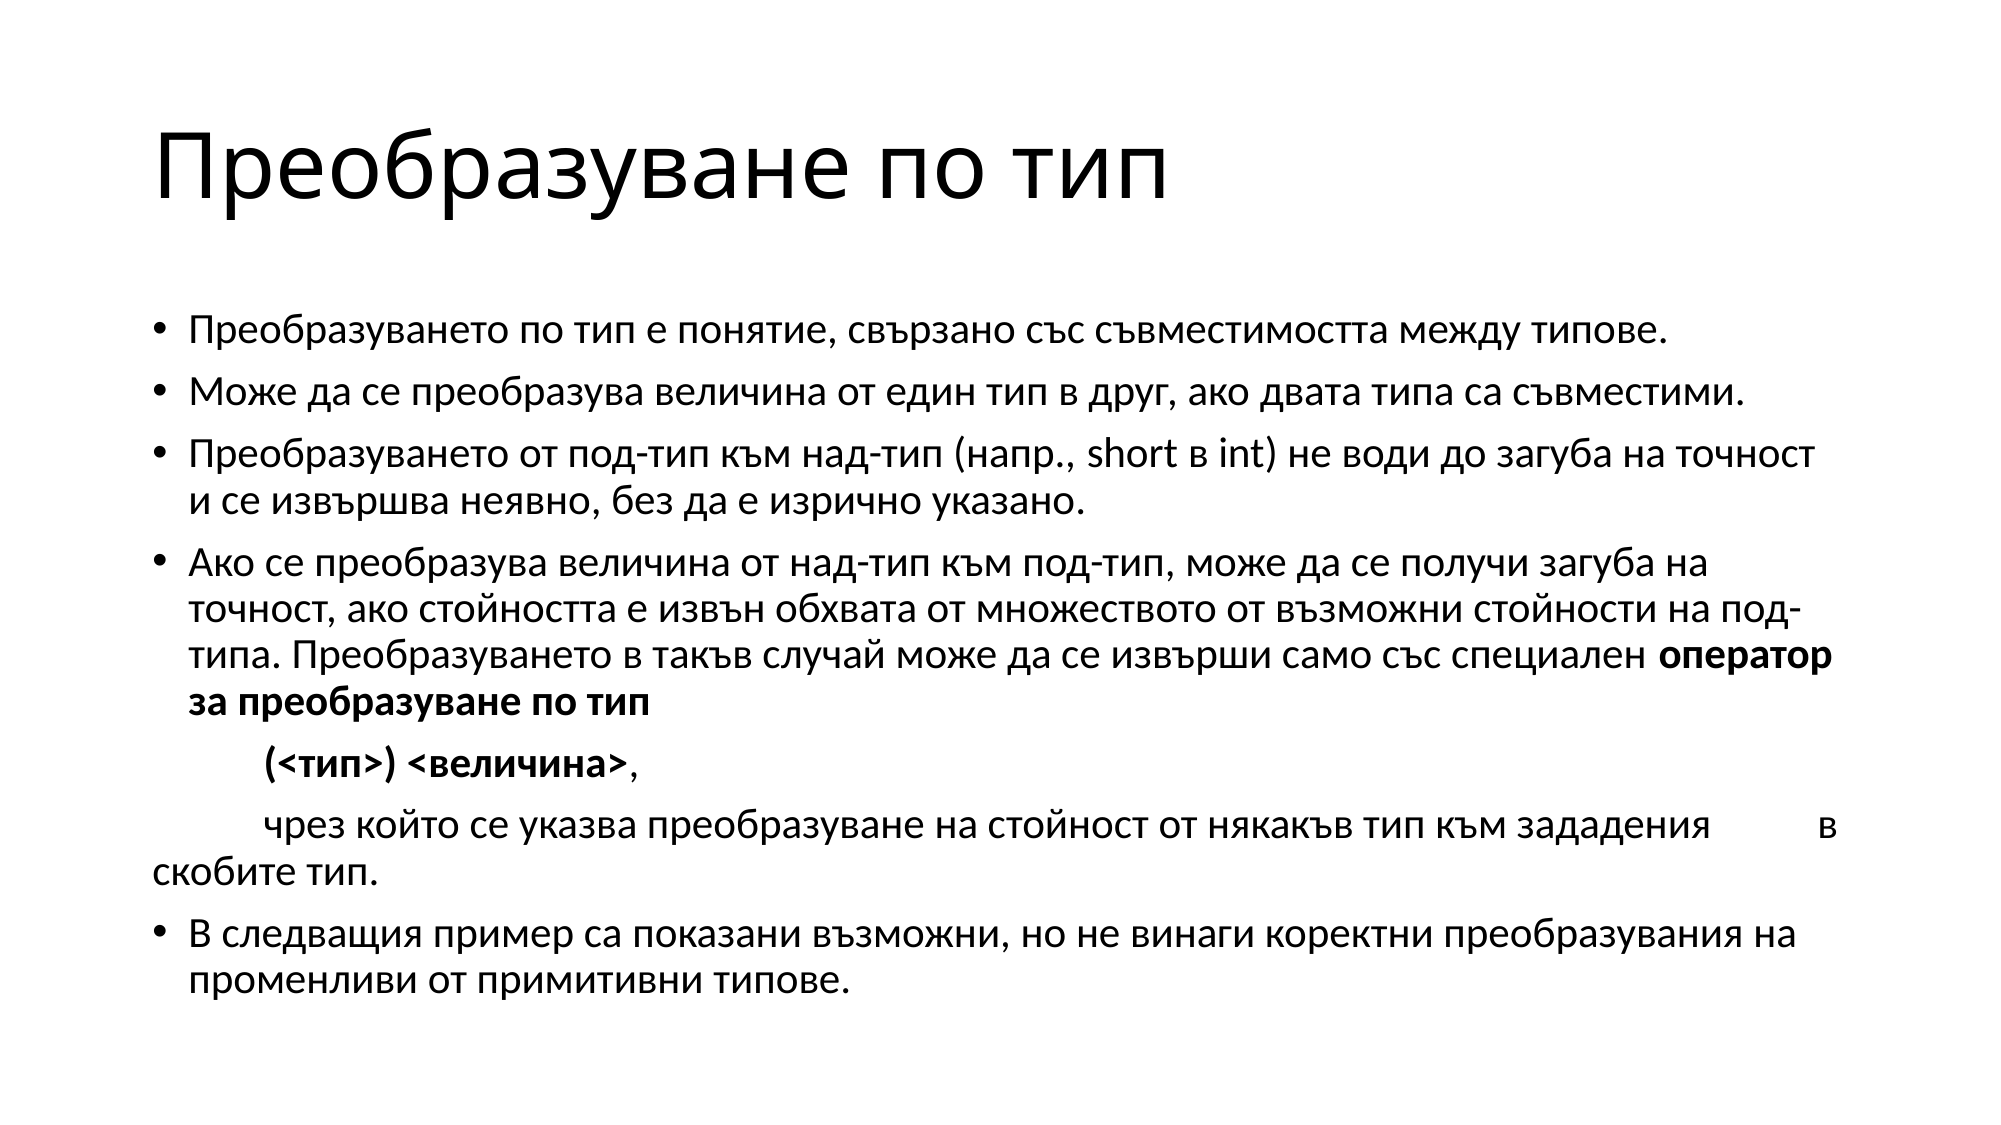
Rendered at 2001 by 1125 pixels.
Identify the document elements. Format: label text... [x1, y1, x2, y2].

title Преобразуване по тип [137, 59, 1863, 278]
list Преобразуването по тип е понятие, свързано със съвместимостта между типове. Може да се преобразува величина от един тип в друг, ако двата типа са съвместими. Преобразуването от под-тип към над-тип (напр., short в int) не води до загуба на точност и се извършва неявно, без да е изрично указано. Ако се преобразува величина от над-тип към под-тип, може да се получи загуба на точност, ако стойността е извън обхвата от множеството от възможни стойности на под-типа. Преобразуването в такъв случай може да се извърши само със специален оператор за преобразуване по тип (<тип>) <величина>, чрез който се указва преобразуване на стойност от някакъв тип към зададения в скобите тип. В следващия пример са показани възможни, но не винаги коректни преобразувания на променливи от примитивни типове. [137, 299, 1863, 1014]
